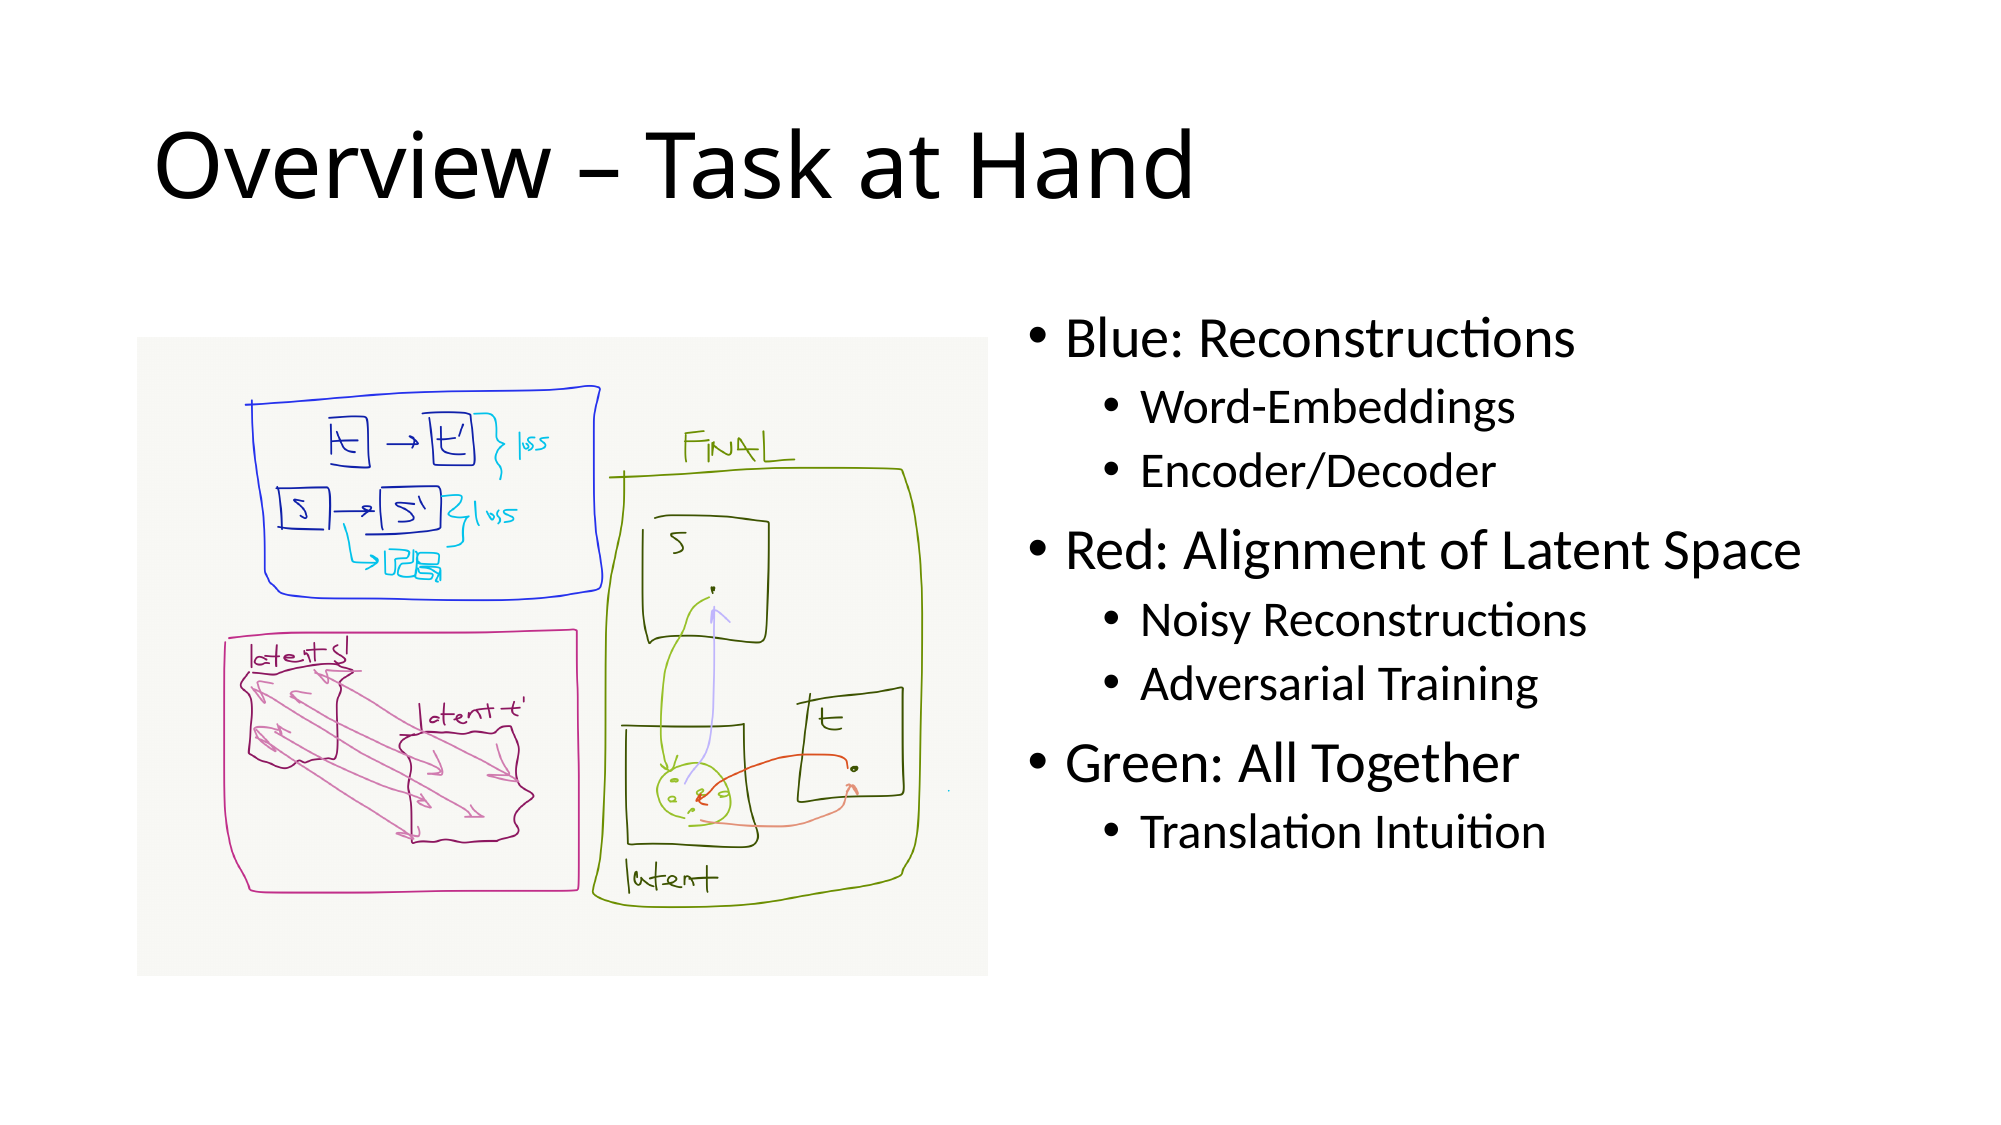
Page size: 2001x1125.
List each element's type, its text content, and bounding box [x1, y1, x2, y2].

list Blue: Reconstructions Word-Embeddings Encoder/Decoder Red: Alignment of Latent Space Noisy Reconstructions Adversarial Training Green: All Together Translation Intuition [1012, 299, 1863, 1014]
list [137, 337, 988, 976]
title Overview – Task at Hand [137, 59, 1863, 278]
